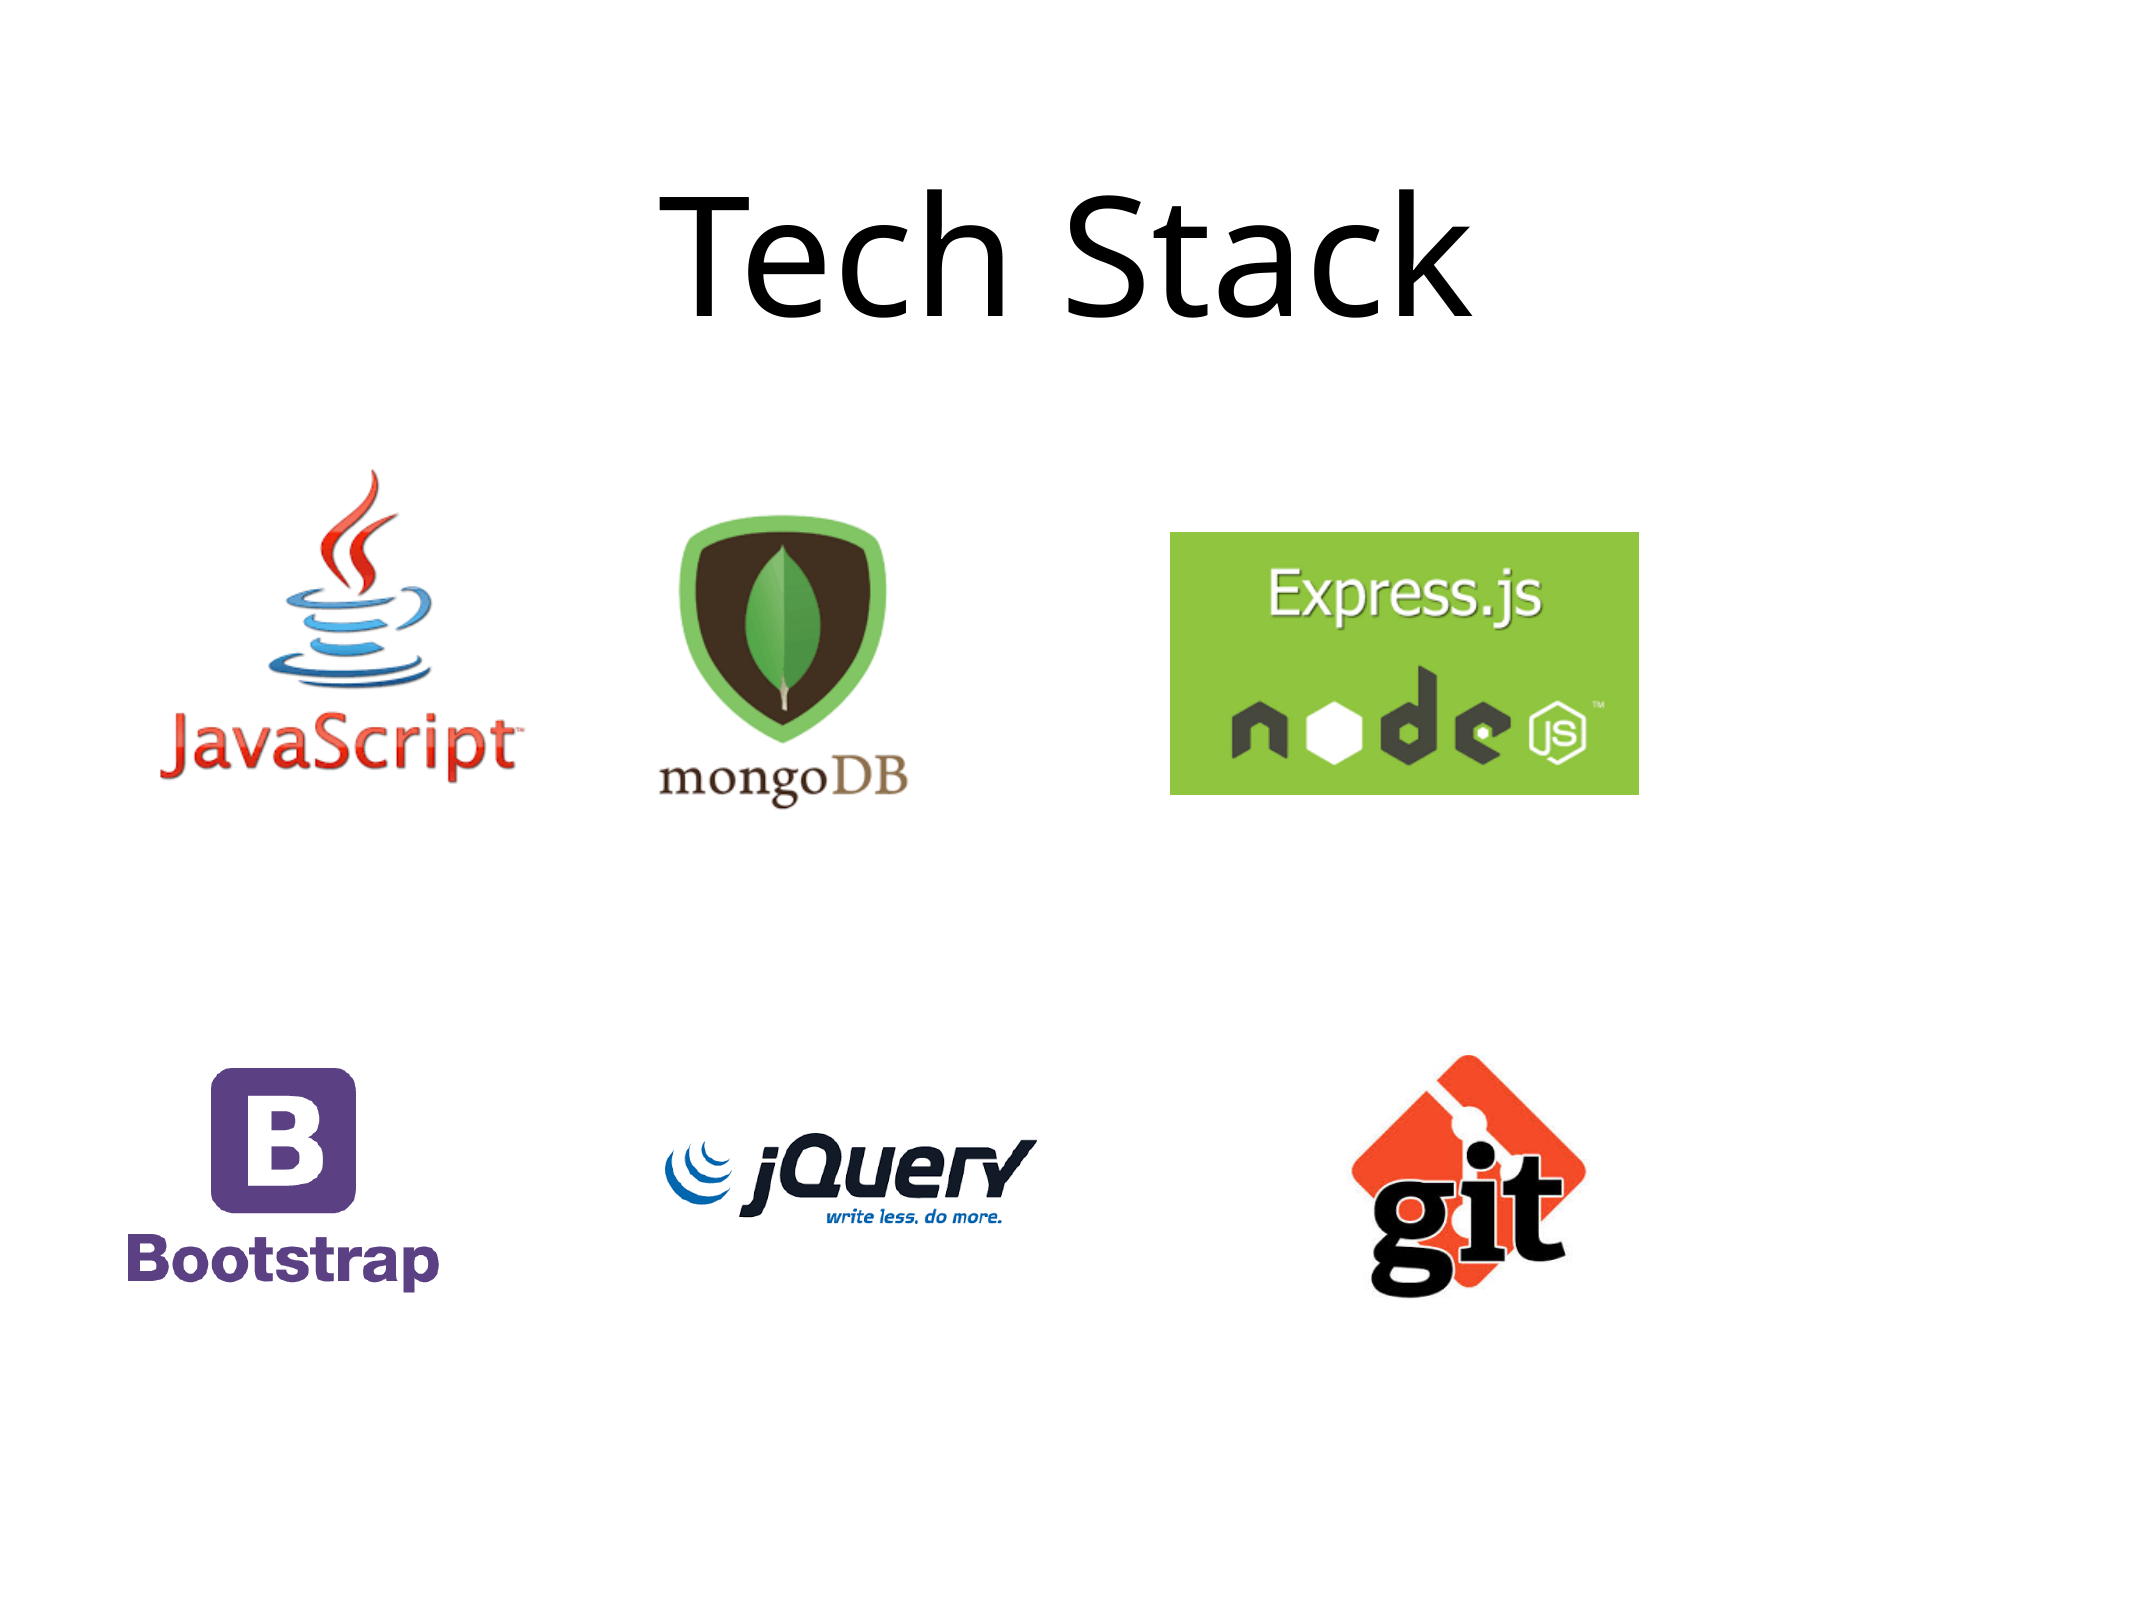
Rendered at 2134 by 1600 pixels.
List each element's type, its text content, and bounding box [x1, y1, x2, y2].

picture [1346, 1054, 1591, 1299]
picture [621, 473, 946, 854]
title Tech Stack [155, 72, 1978, 428]
picture [1169, 532, 1640, 796]
picture [665, 1133, 1037, 1225]
picture [55, 1055, 511, 1303]
picture [155, 469, 544, 787]
